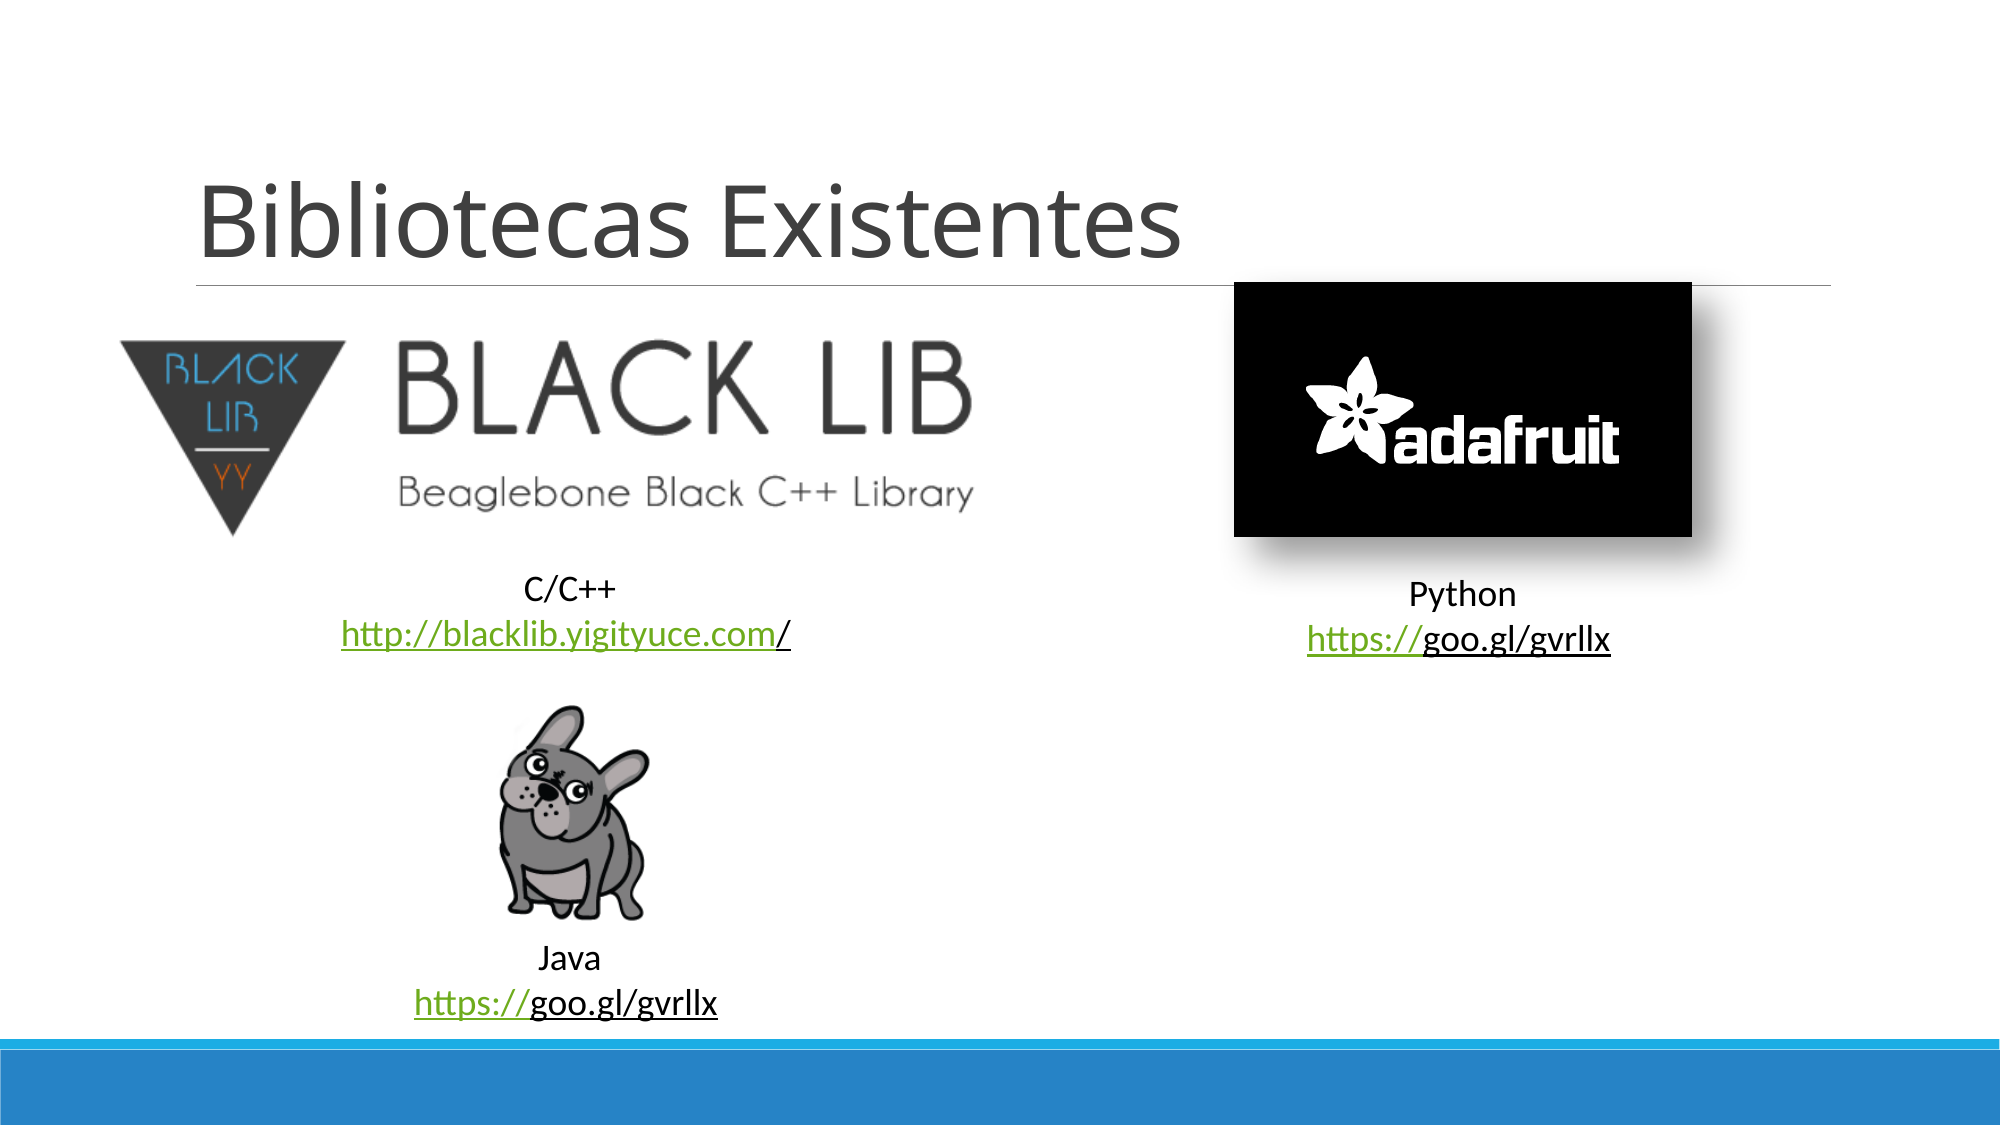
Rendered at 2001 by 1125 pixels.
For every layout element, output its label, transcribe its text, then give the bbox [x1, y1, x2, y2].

picture [105, 302, 1035, 558]
title Bibliotecas Existentes [180, 47, 1830, 285]
text_box C/C++ http://blacklib.yigityuce.com/ [325, 564, 815, 662]
text_box Python https://goo.gl/gvrllx [1291, 562, 1634, 667]
picture [450, 691, 690, 926]
picture [1305, 353, 1620, 465]
text_box Java https://goo.gl/gvrllx [398, 925, 742, 1031]
